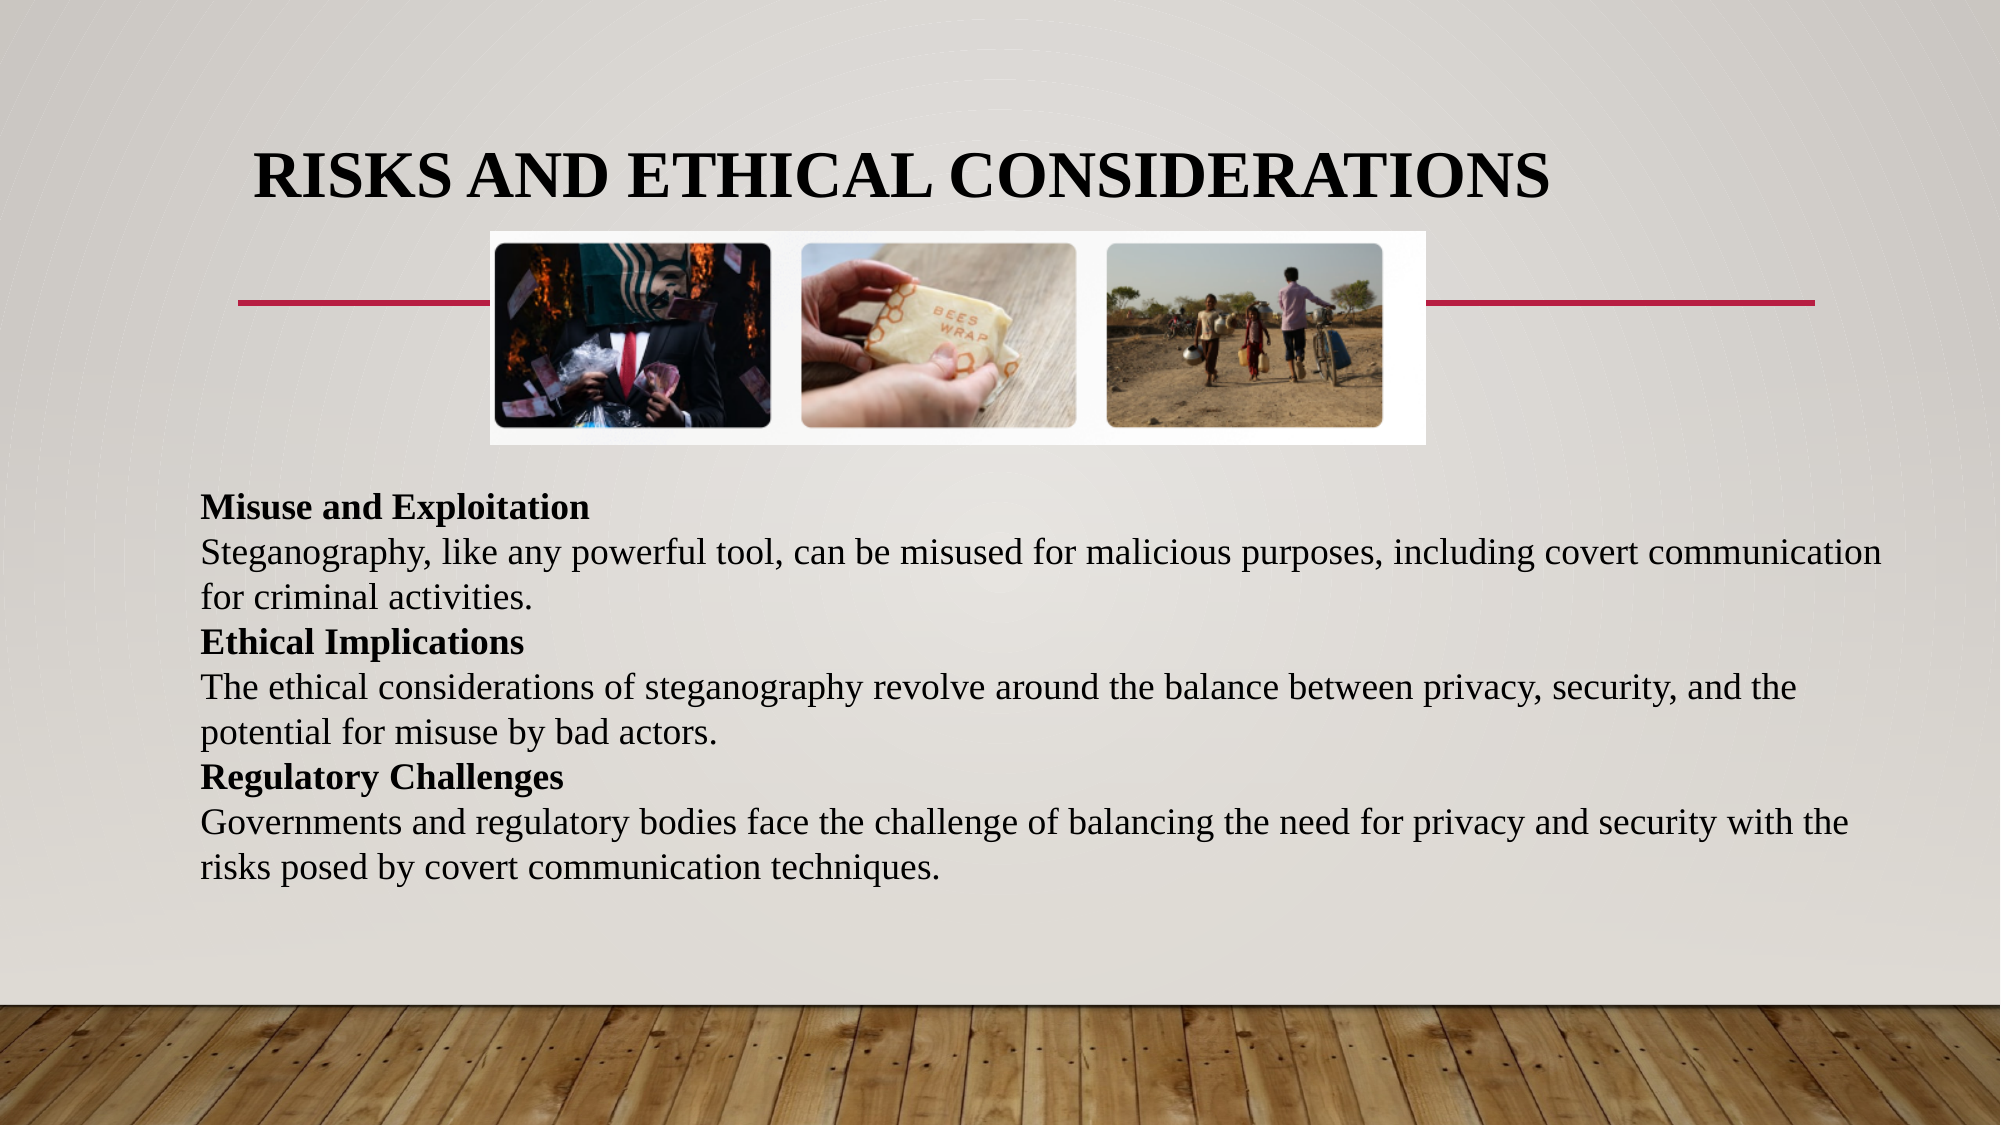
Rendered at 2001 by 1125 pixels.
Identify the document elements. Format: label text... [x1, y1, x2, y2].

picture [0, 1005, 2000, 1125]
picture [490, 231, 1426, 445]
text_box Misuse and Exploitation Steganography, like any powerful tool, can be misused for malicious purposes, including covert communication for criminal activities. Ethical Implications The ethical considerations of steganography revolve around the balance between privacy, security, and the potential for misuse by bad actors. Regulatory Challenges Governments and regulatory bodies face the challenge of balancing the need for privacy and security with the risks posed by covert communication techniques. [185, 474, 1907, 940]
title Risks and Ethical Considerations [238, 131, 1814, 305]
